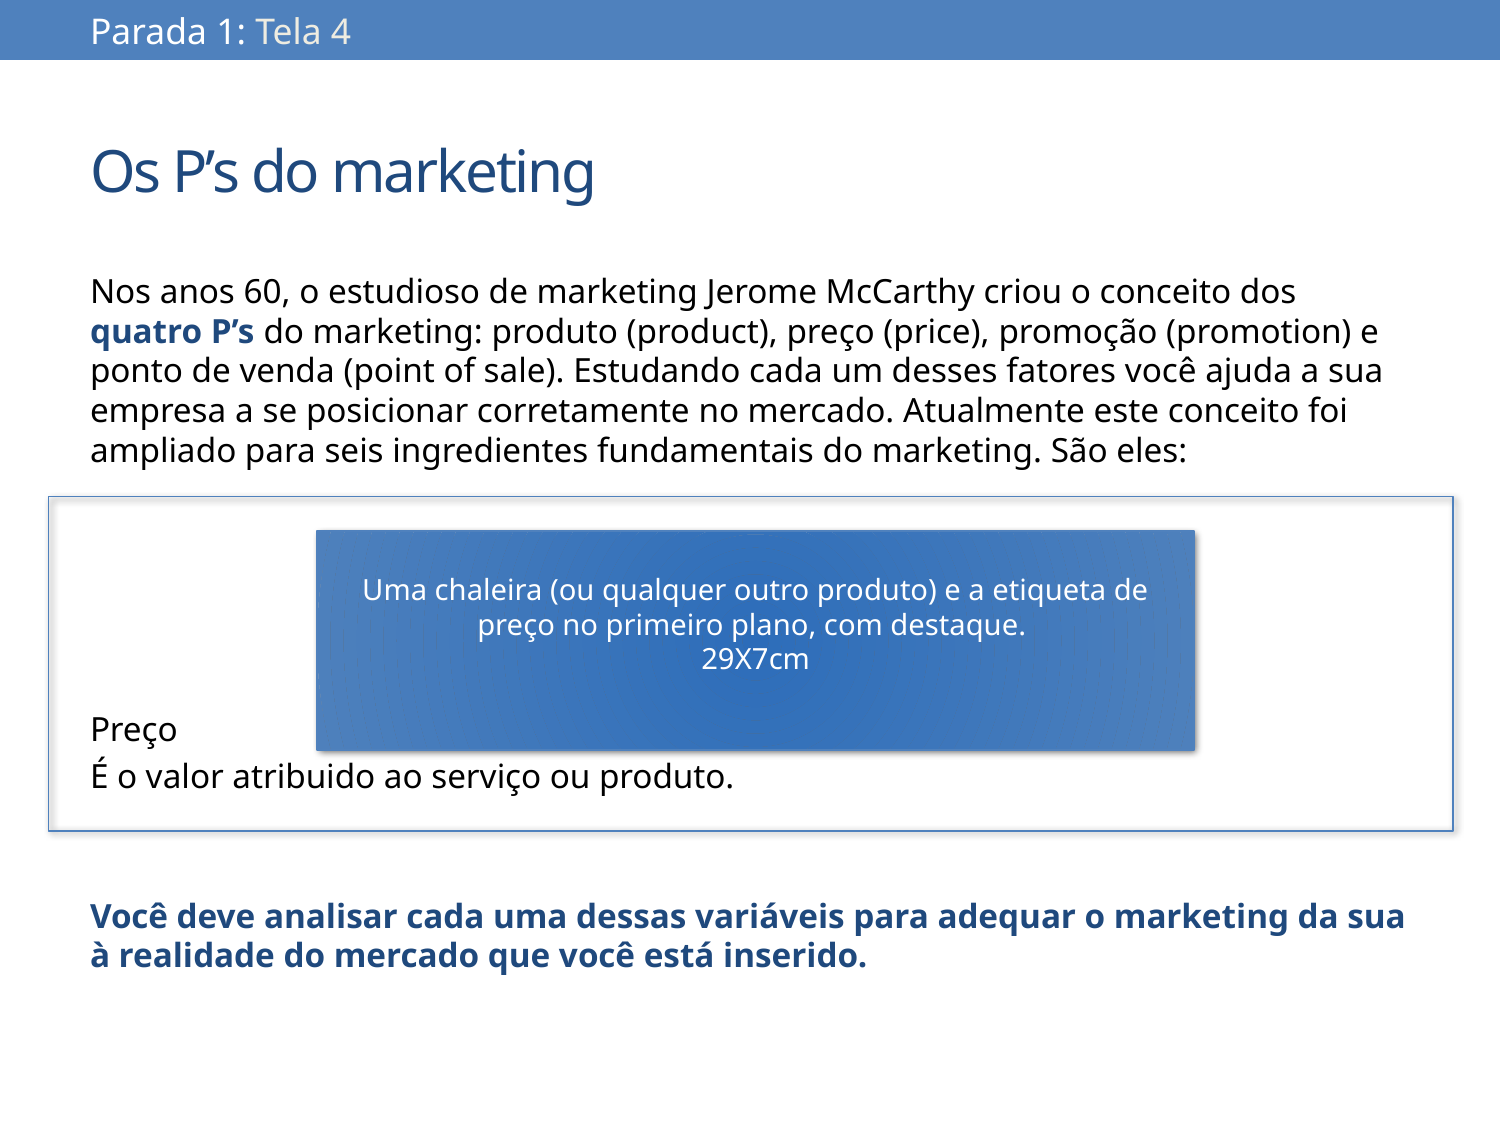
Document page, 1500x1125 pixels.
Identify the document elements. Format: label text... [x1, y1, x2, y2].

text_box Parada 1: Tela 4 [74, 1, 1425, 59]
text_box [48, 496, 1454, 832]
list Nos anos 60, o estudioso de marketing Jerome McCarthy criou o conceito dos quatro P’s do marketing: produto (product), preço (price), promoção (promotion) e ponto de venda (point of sale). Estudando cada um desses fatores você ajuda a sua empresa a se posicionar corretamente no mercado. Atualmente este conceito foi ampliado para seis ingredientes fundamentais do marketing. São eles: Preço É o valor atribuido ao serviço ou produto. Você deve analisar cada uma dessas variáveis para adequar o marketing da sua à realidade do mercado que você está inserido. [75, 262, 1425, 493]
list Nos anos 60, o estudioso de marketing Jerome McCarthy criou o conceito dos quatro P’s do marketing: produto (product), preço (price), promoção (promotion) e ponto de venda (point of sale). Estudando cada um desses fatores você ajuda a sua empresa a se posicionar corretamente no mercado. Atualmente este conceito foi ampliado para seis ingredientes fundamentais do marketing. São eles: Preço É o valor atribuido ao serviço ou produto. Você deve analisar cada uma dessas variáveis para adequar o marketing da sua à realidade do mercado que você está inserido. [75, 839, 1425, 1063]
title Os P’s do marketing [75, 87, 1425, 250]
